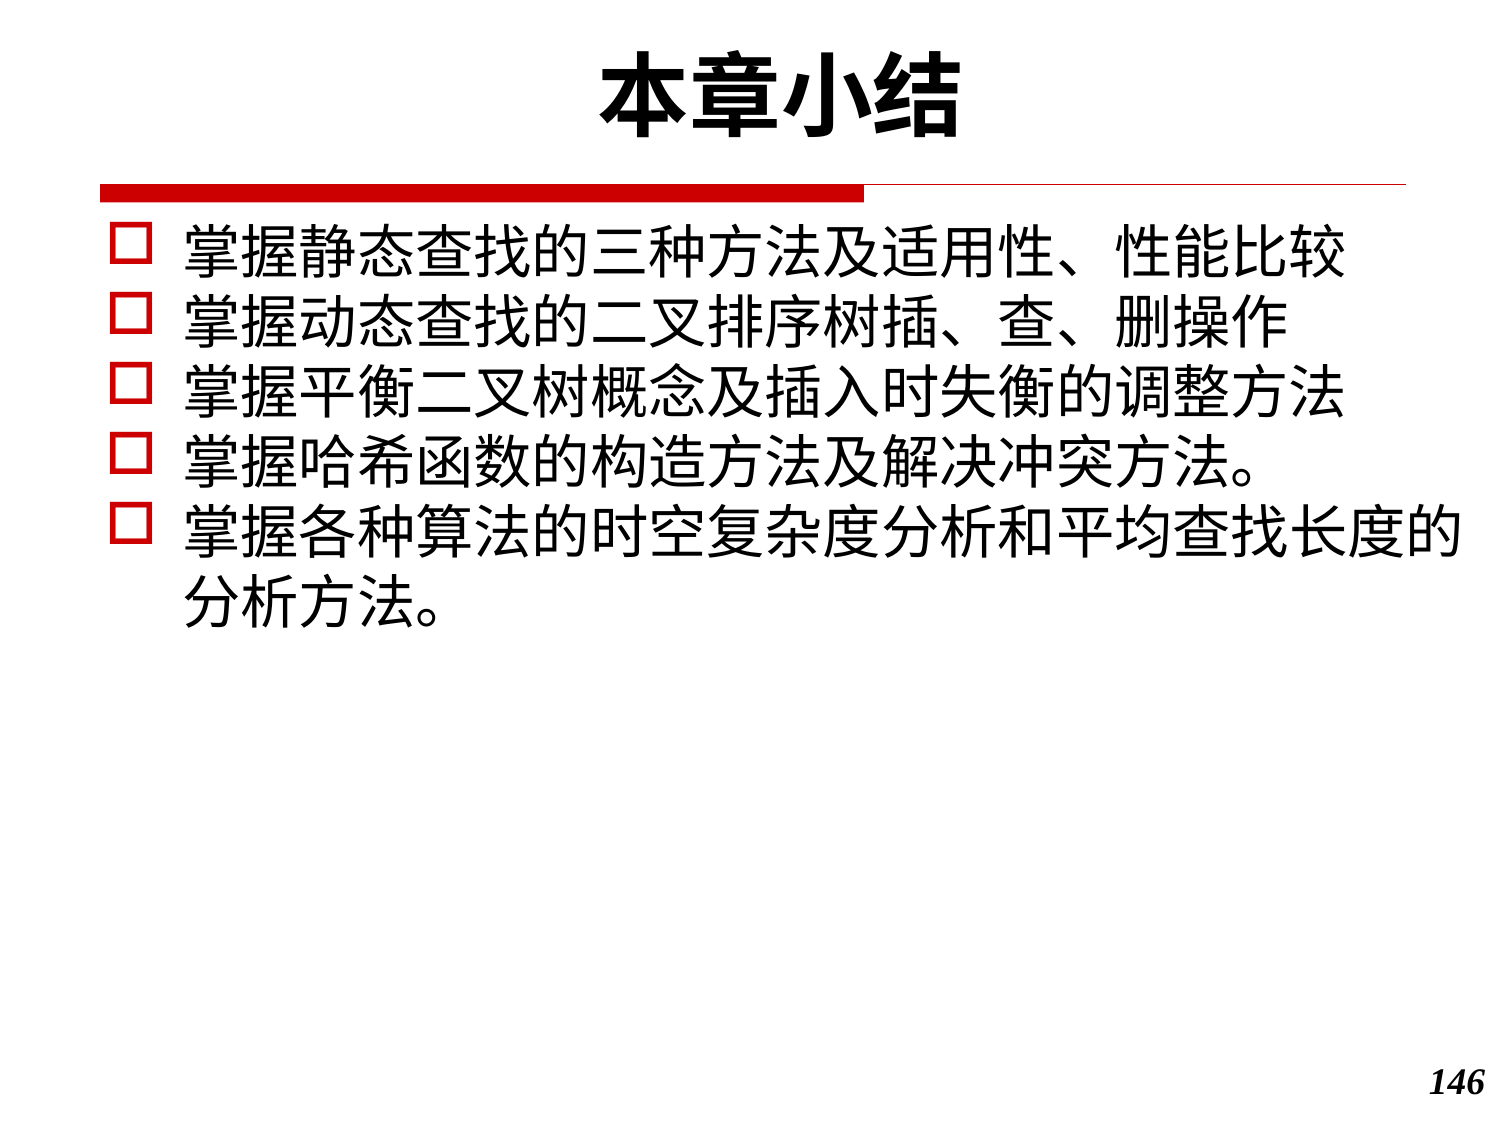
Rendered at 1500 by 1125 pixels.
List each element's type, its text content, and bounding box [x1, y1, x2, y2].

text_box 本章小结 [87, 30, 1475, 156]
text_box 146 [1362, 1049, 1500, 1110]
list 掌握静态查找的三种方法及适用性、性能比较 掌握动态查找的二叉排序树插、查、删操作 掌握平衡二叉树概念及插入时失衡的调整方法 掌握哈希函数的构造方法及解决冲突方法。 掌握各种算法的时空复杂度分析和平均查找长度的分析方法。 [90, 208, 1500, 871]
